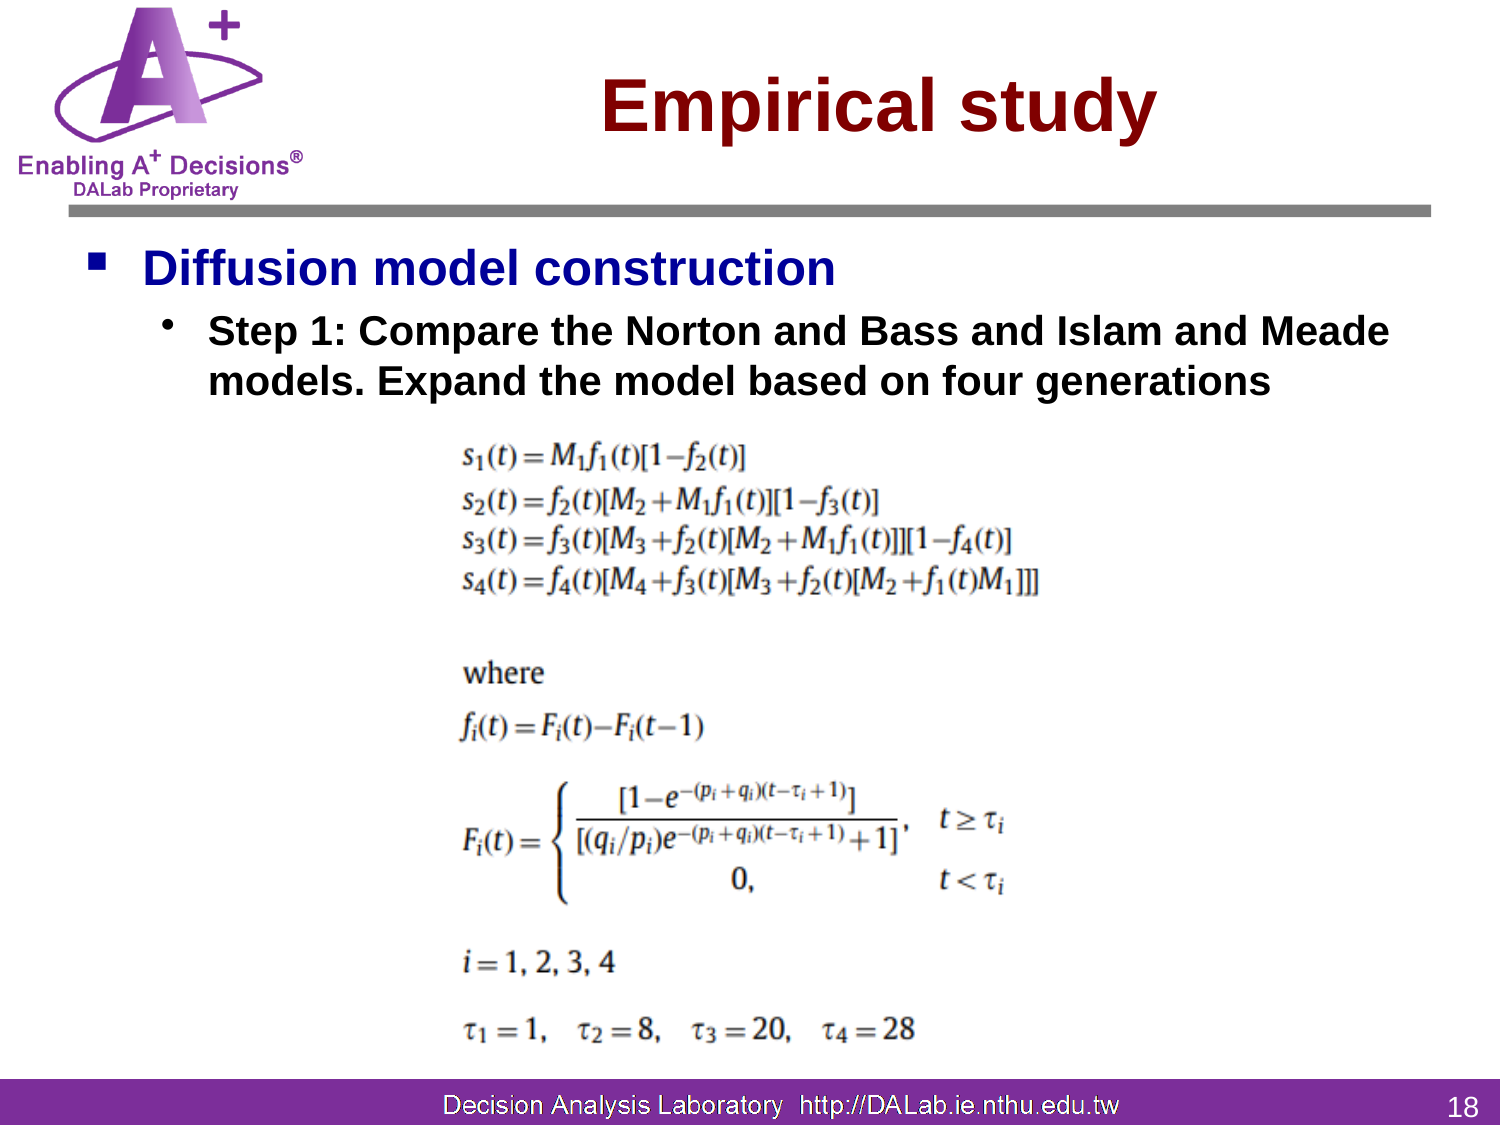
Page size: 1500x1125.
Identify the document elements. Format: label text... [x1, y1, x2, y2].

slide_number 18 [1143, 1080, 1495, 1125]
picture [438, 431, 1062, 1071]
picture [0, 0, 318, 202]
picture [0, 1078, 1500, 1125]
list Diffusion model construction Step 1: Compare the Norton and Bass and Islam and Meade models. Expand the model based on four generations [70, 228, 1430, 1024]
title Empirical study [359, 23, 1400, 181]
